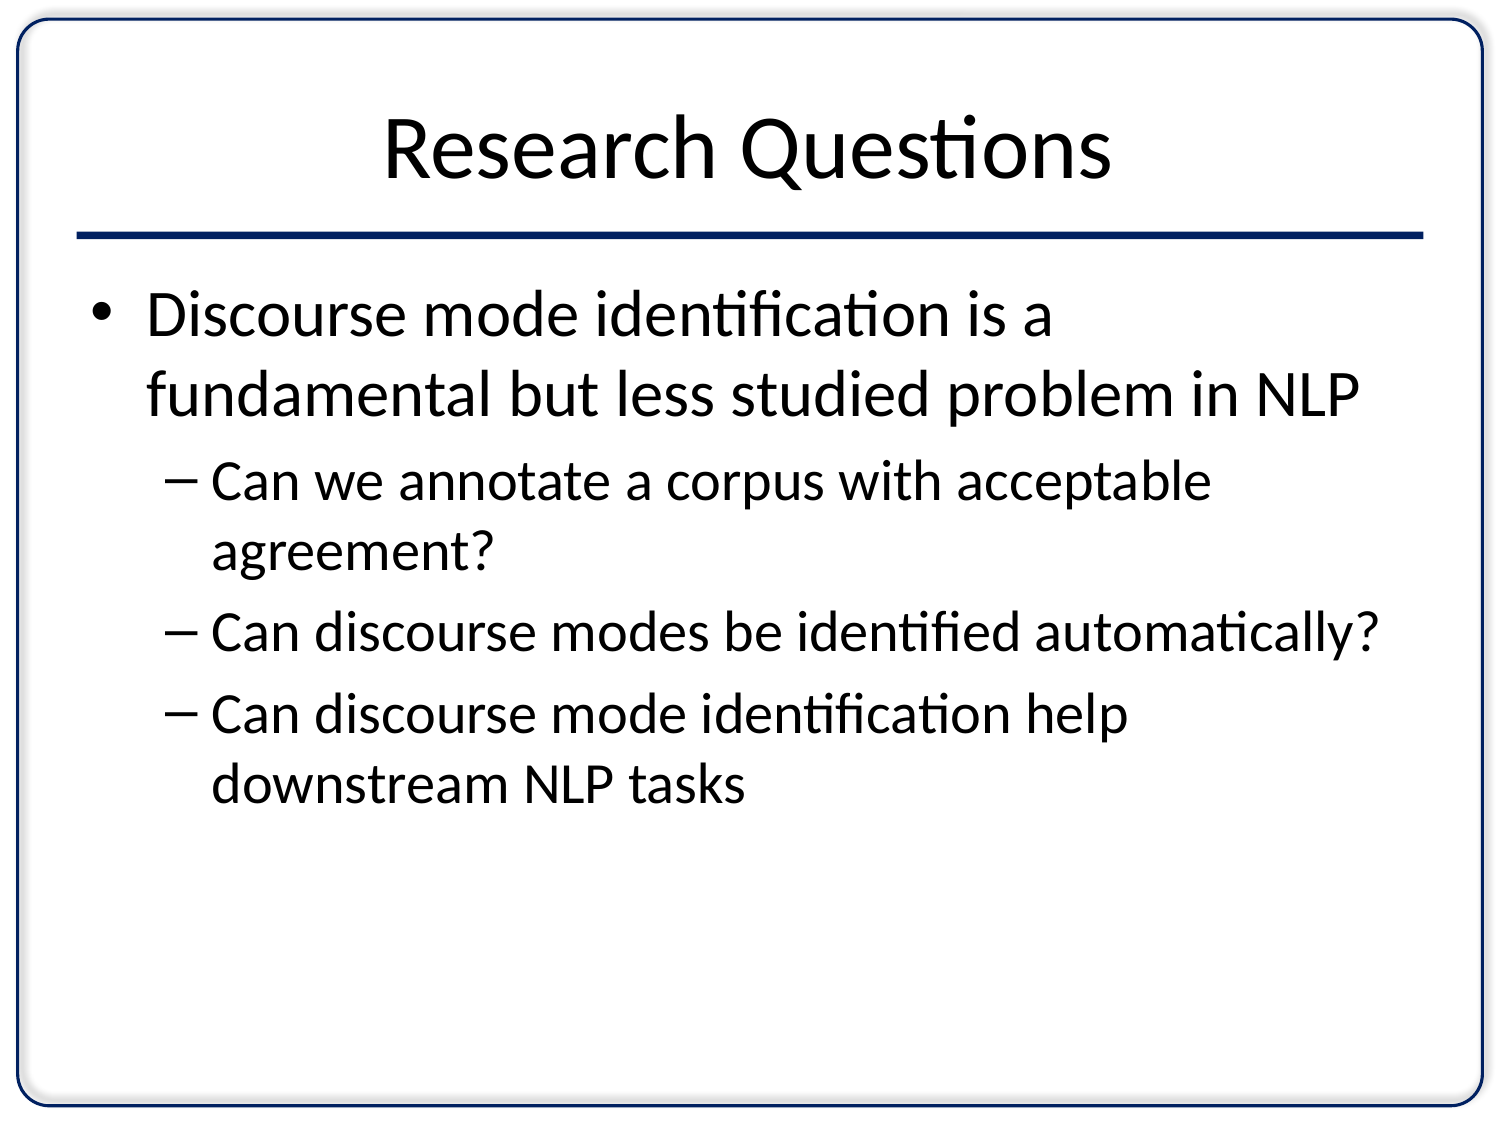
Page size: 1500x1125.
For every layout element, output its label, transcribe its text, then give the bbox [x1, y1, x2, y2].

title Research Questions [73, 48, 1424, 236]
list Discourse mode identification is a fundamental but less studied problem in NLP Can we annotate a corpus with acceptable agreement? Can discourse modes be identified automatically? Can discourse mode identification help downstream NLP tasks [75, 262, 1425, 1005]
